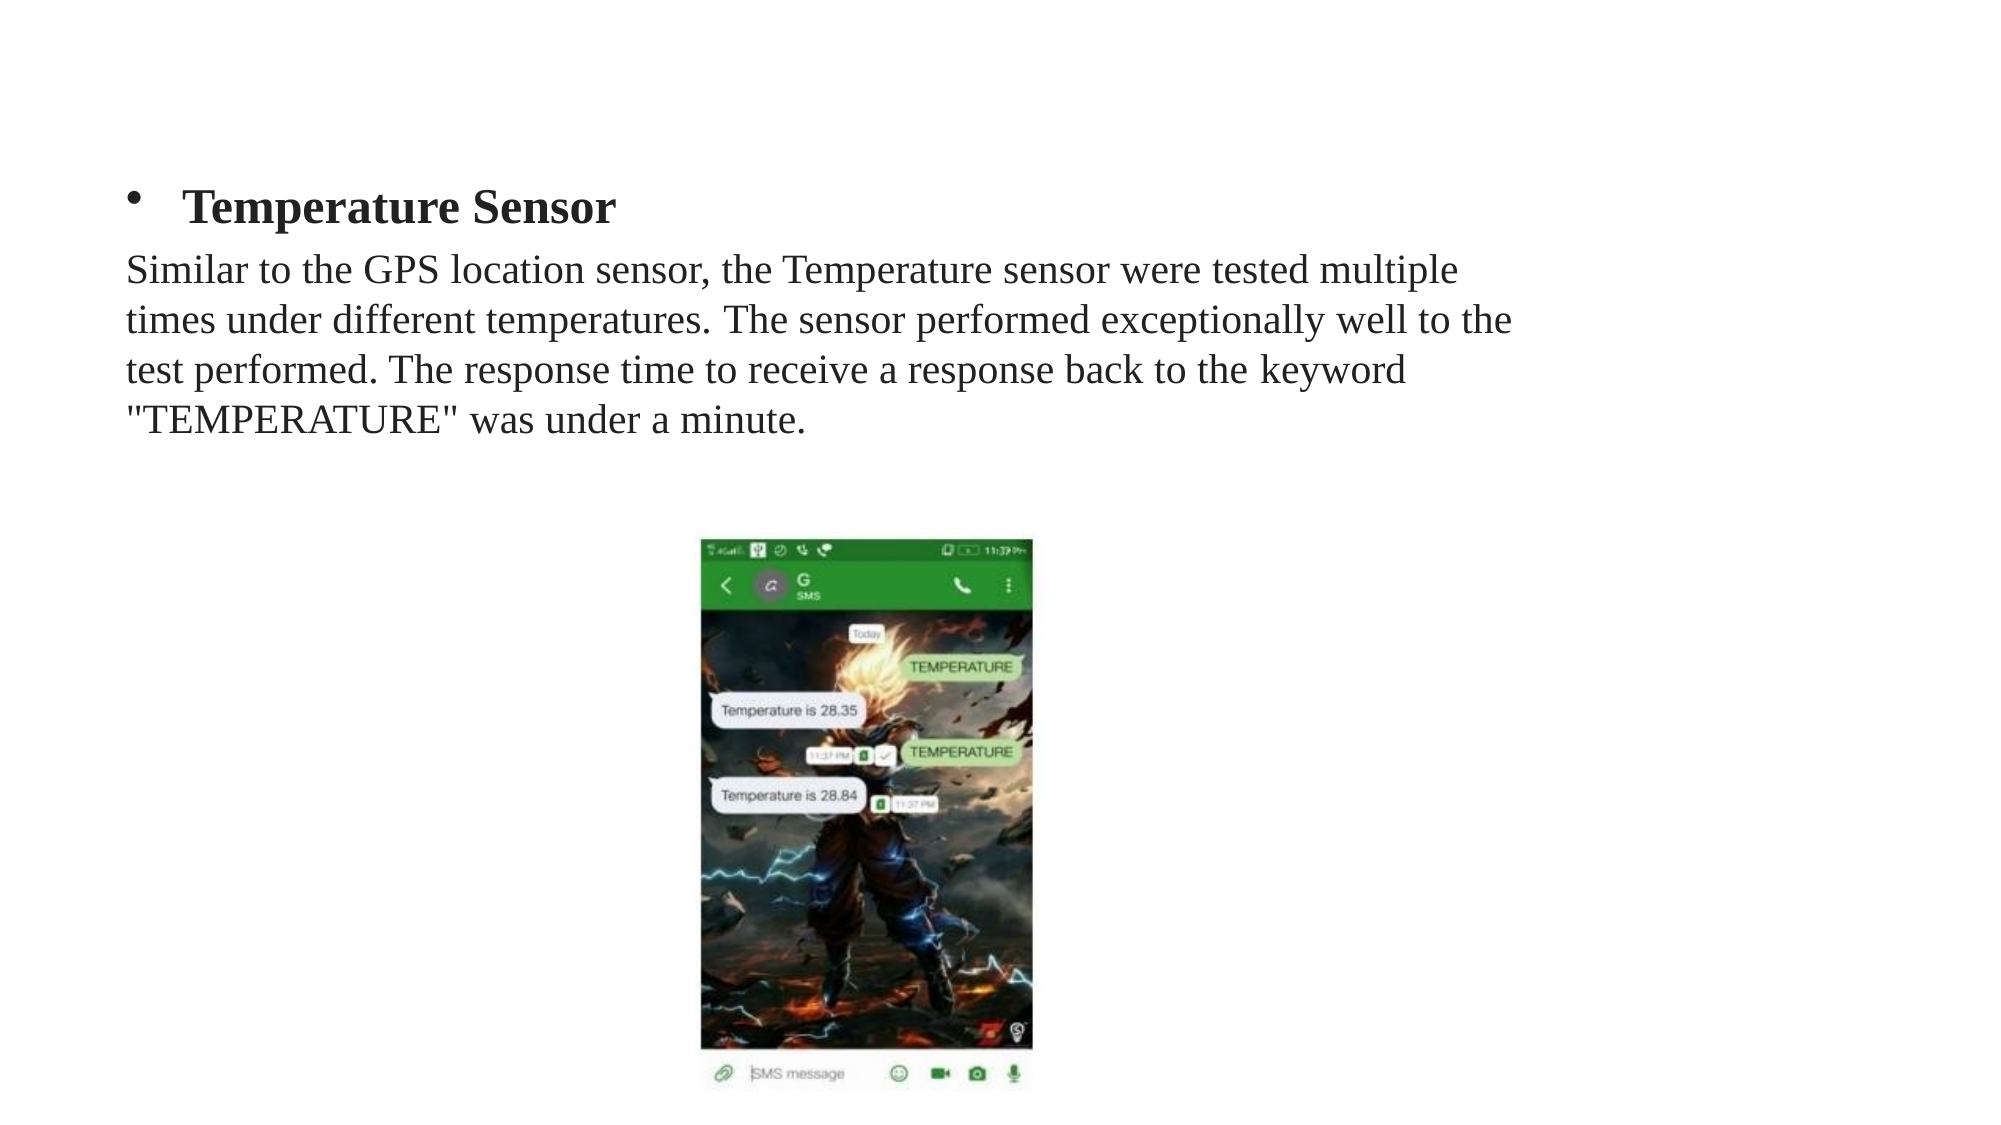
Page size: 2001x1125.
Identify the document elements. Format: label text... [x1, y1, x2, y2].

picture [695, 532, 1044, 1091]
list Temperature Sensor Similar to the GPS location sensor, the Temperature sensor were tested multiple times under different temperatures. The sensor performed exceptionally well to the test performed. The response time to receive a response back to the keyword "TEMPERATURE" was under a minute. [110, 165, 1551, 1078]
